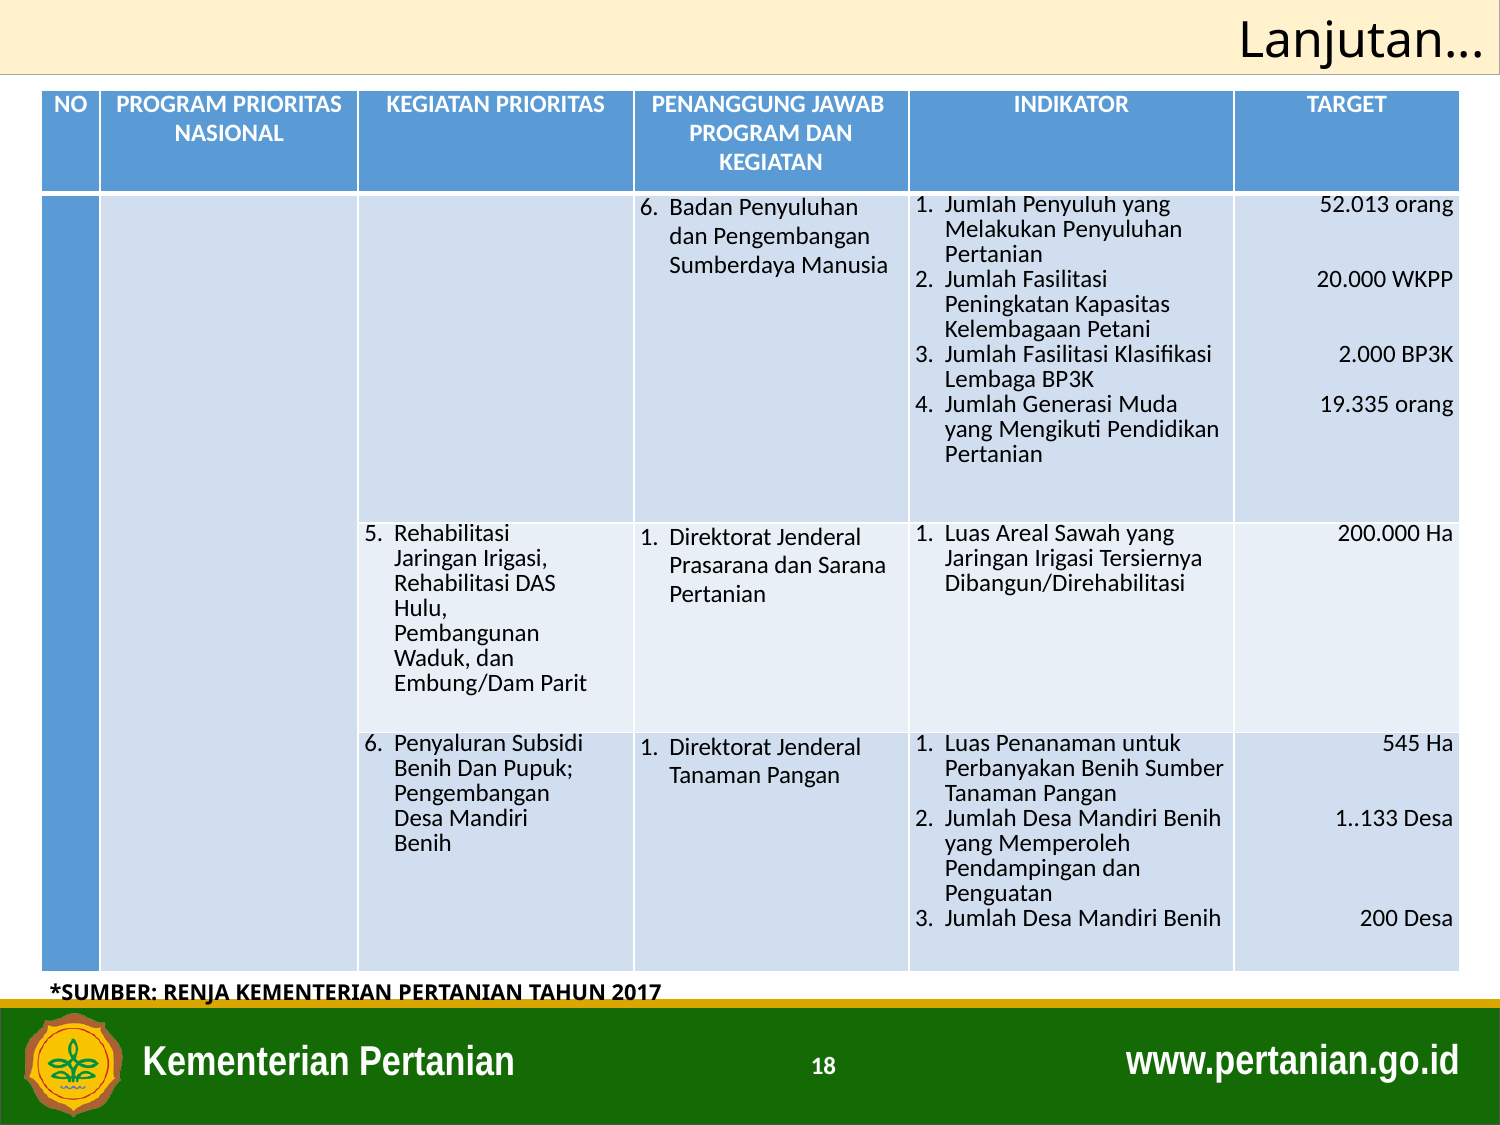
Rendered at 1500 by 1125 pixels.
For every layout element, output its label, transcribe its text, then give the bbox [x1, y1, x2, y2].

table_header PENANGGUNG JAWAB PROGRAM DAN KEGIATAN [635, 91, 908, 191]
table_cell Luas Areal Sawah yang Jaringan Irigasi Tersiernya Dibangun/Direhabilitasi [910, 524, 1233, 732]
picture [15, 1008, 128, 1124]
table_header KEGIATAN PRIORITAS [359, 91, 633, 191]
table_cell Rehabilitasi Jaringan Irigasi, Rehabilitasi DAS Hulu, Pembangunan Waduk, dan Embung/Dam Parit [359, 524, 633, 732]
table_header PROGRAM PRIORITAS NASIONAL [101, 91, 357, 191]
text_box *SUMBER: RENJA KEMENTERIAN PERTANIAN TAHUN 2017 [34, 971, 1394, 1013]
table_cell 52.013 orang 20.000 WKPP 2.000 BP3K 19.335 orang [1235, 196, 1459, 522]
slide_number 18 [513, 1034, 852, 1095]
table_cell Jumlah Penyuluh yang Melakukan Penyuluhan Pertanian Jumlah Fasilitasi Peningkatan Kapasitas Kelembagaan Petani Jumlah Fasilitasi Klasifikasi Lembaga BP3K Jumlah Generasi Muda yang Mengikuti Pendidikan Pertanian [910, 196, 1233, 522]
table_header NO [42, 91, 99, 191]
table_cell [359, 196, 633, 522]
table_cell [101, 196, 357, 971]
table_cell 200.000 Ha [1235, 524, 1459, 732]
table_header INDIKATOR [910, 91, 1233, 191]
table_cell [42, 196, 99, 971]
table_header TARGET [1235, 91, 1459, 191]
table_cell 545 Ha 1..133 Desa 200 Desa [1235, 733, 1459, 971]
table_cell Penyaluran Subsidi Benih Dan Pupuk; Pengembangan Desa Mandiri Benih [359, 733, 633, 971]
table_cell Direktorat Jenderal Tanaman Pangan [635, 733, 908, 971]
table_cell Direktorat Jenderal Prasarana dan Sarana Pertanian [635, 524, 908, 732]
table_cell Badan Penyuluhan dan Pengembangan Sumberdaya Manusia [635, 196, 908, 522]
table_cell Luas Penanaman untuk Perbanyakan Benih Sumber Tanaman Pangan Jumlah Desa Mandiri Benih yang Memperoleh Pendampingan dan Penguatan Jumlah Desa Mandiri Benih [910, 733, 1233, 971]
text_box Lanjutan... [0, 0, 1500, 75]
